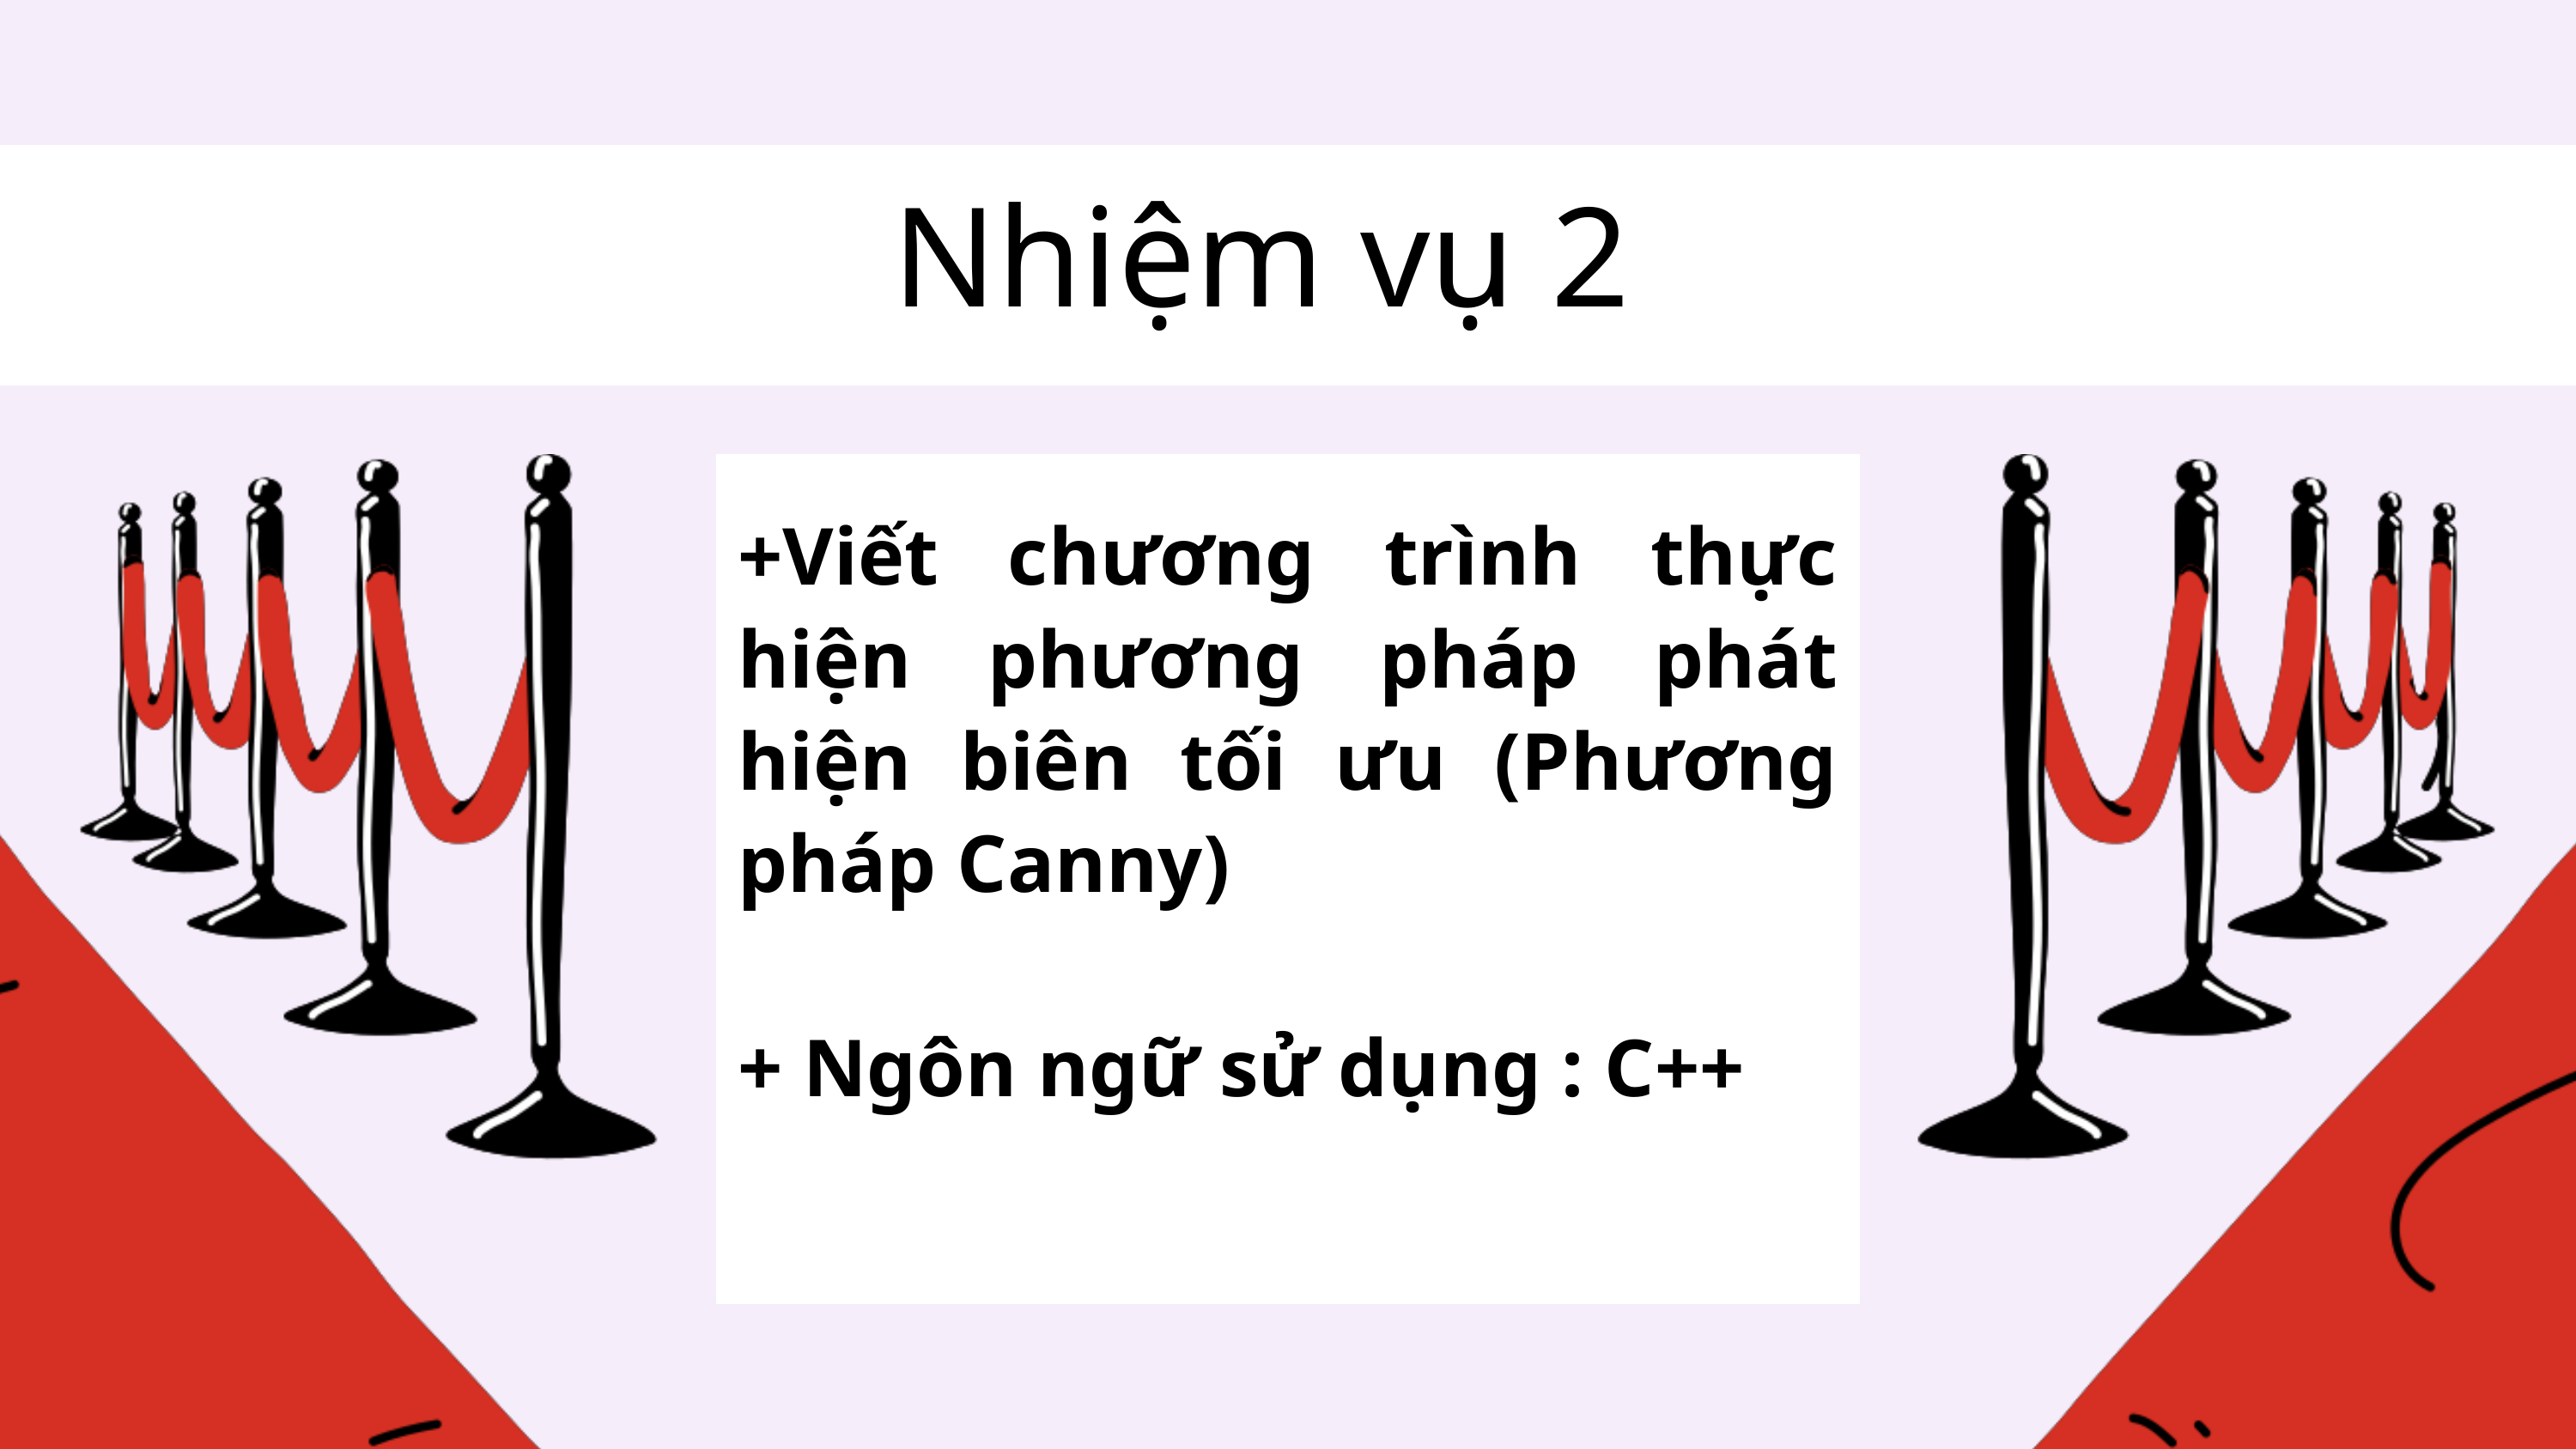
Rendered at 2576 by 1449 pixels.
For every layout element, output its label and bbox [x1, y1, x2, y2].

text_box [0, 144, 2576, 386]
text_box [0, 454, 659, 1449]
text_box [1917, 454, 2576, 1449]
text_box [716, 453, 1860, 1304]
